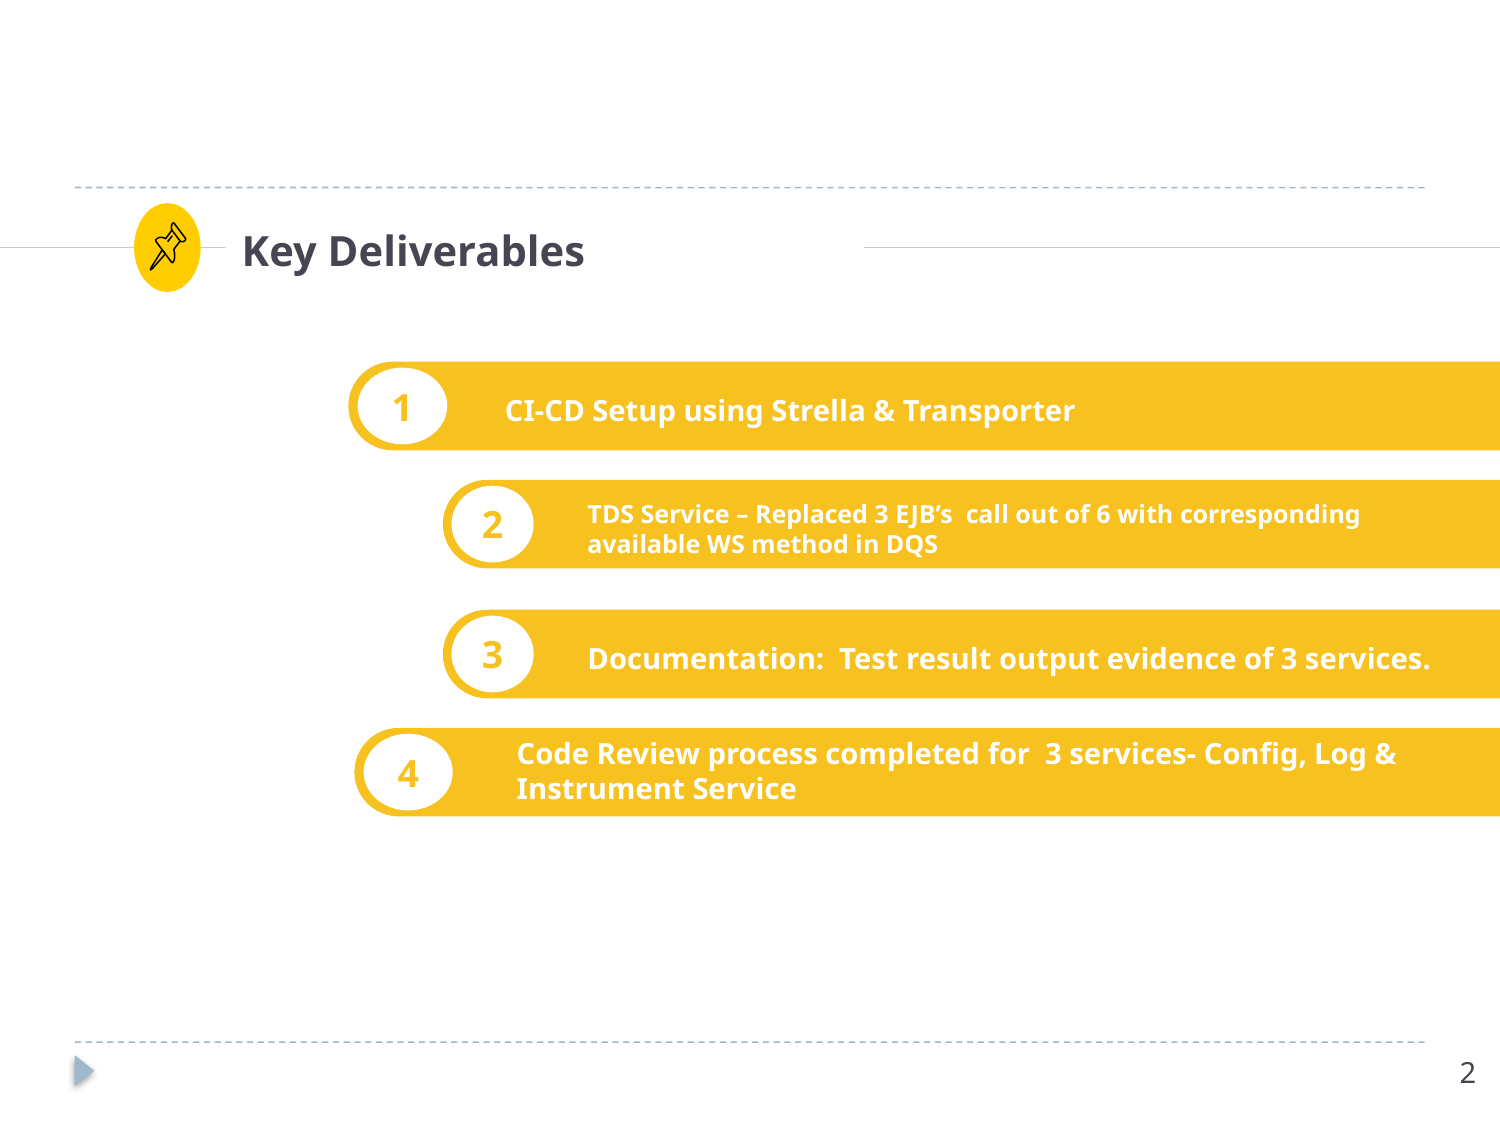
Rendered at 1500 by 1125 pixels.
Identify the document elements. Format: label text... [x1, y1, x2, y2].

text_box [354, 727, 1500, 817]
title Key Deliverables [226, 201, 863, 297]
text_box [150, 222, 186, 271]
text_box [348, 361, 1500, 451]
slide_number 2 [1401, 1038, 1492, 1125]
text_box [442, 479, 1500, 569]
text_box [442, 609, 1500, 699]
